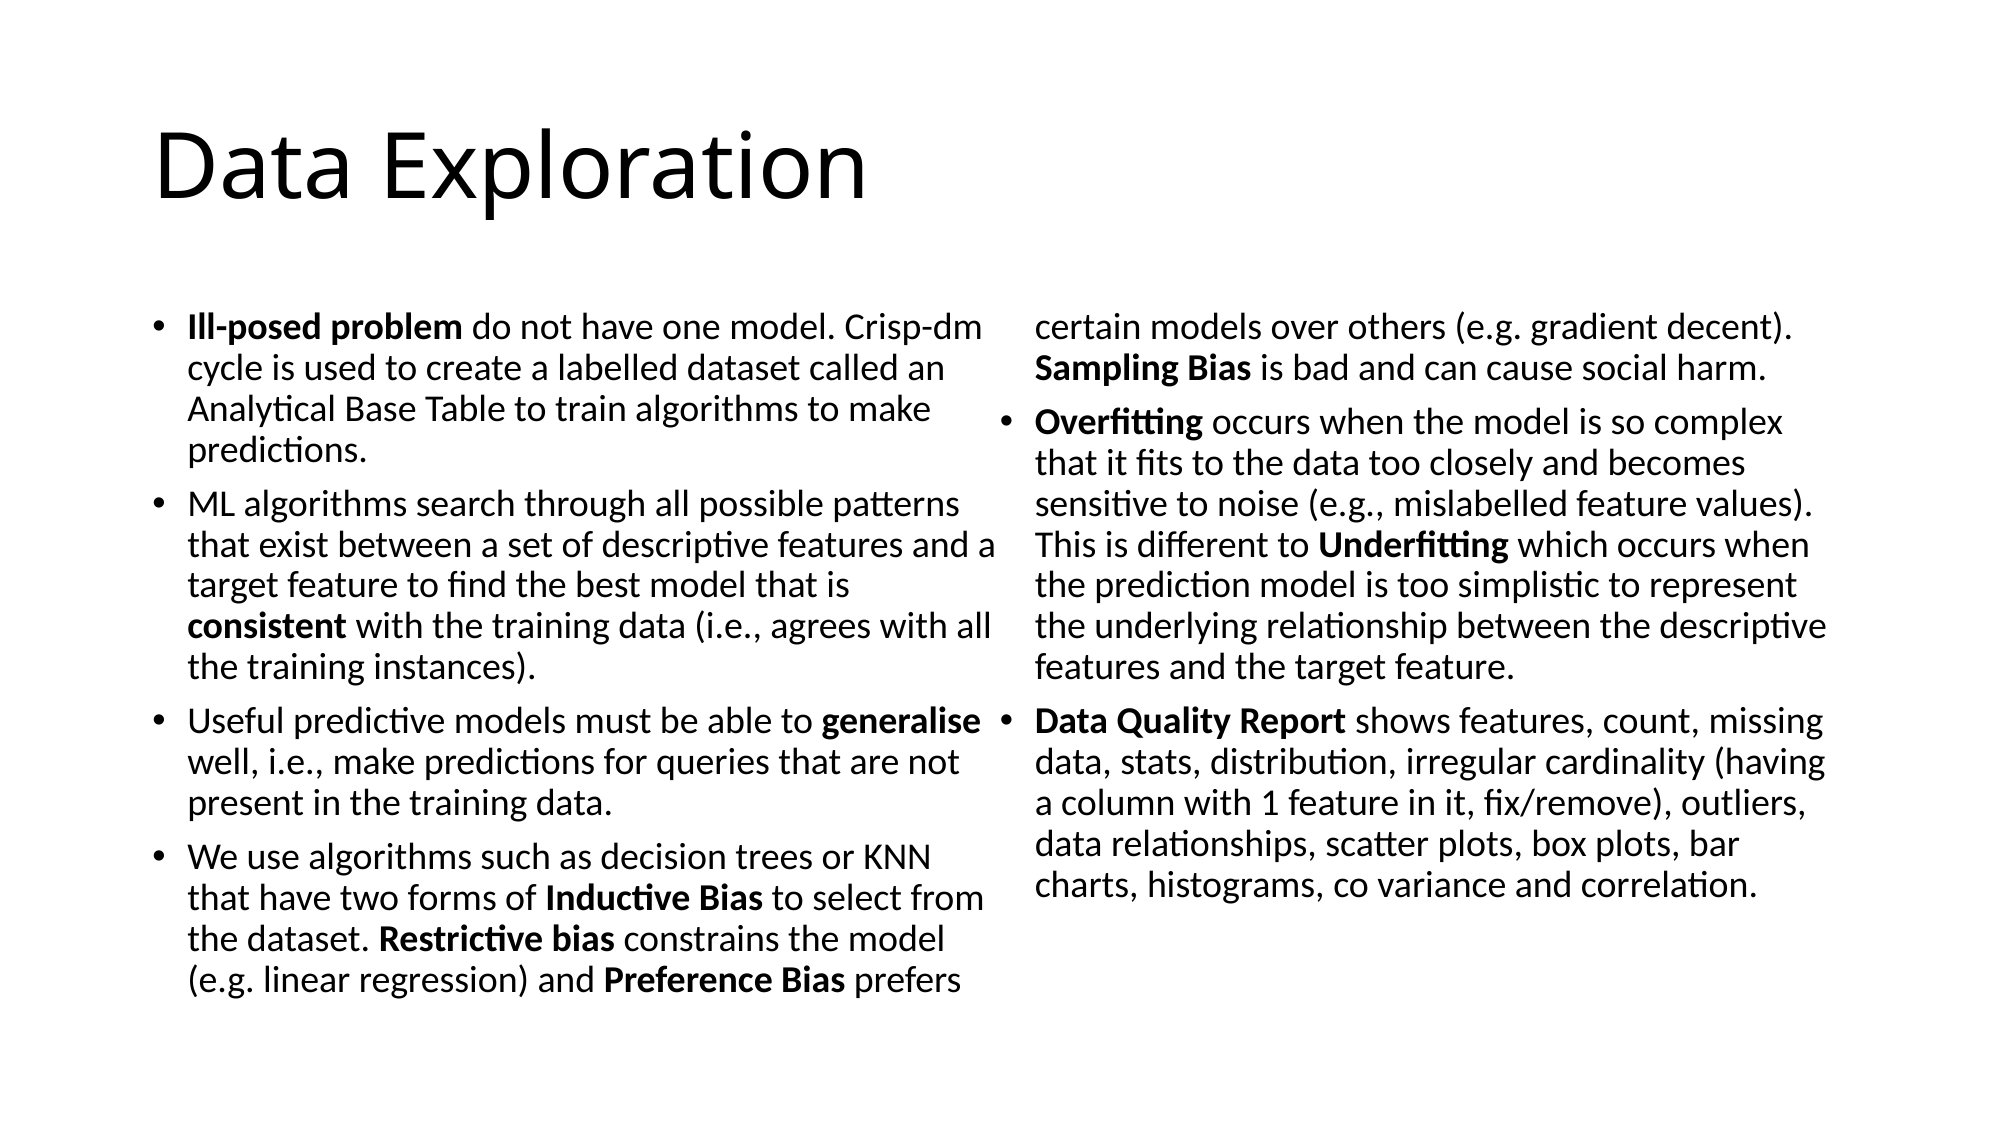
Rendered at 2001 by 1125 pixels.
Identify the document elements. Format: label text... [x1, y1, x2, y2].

title Data Exploration [137, 59, 1863, 278]
list Ill-posed problem do not have one model. Crisp-dm cycle is used to create a labelled dataset called an Analytical Base Table to train algorithms to make predictions. ML algorithms search through all possible patterns that exist between a set of descriptive features and a target feature to find the best model that is consistent with the training data (i.e., agrees with all the training instances). Useful predictive models must be able to generalise well, i.e., make predictions for queries that are not present in the training data. We use algorithms such as decision trees or KNN that have two forms of Inductive Bias to select from the dataset. Restrictive bias constrains the model (e.g. linear regression) and Preference Bias prefers certain models over others (e.g. gradient decent). Sampling Bias is bad and can cause social harm. Overfitting occurs when the model is so complex that it fits to the data too closely and becomes sensitive to noise (e.g., mislabelled feature values). This is different to Underfitting which occurs when the prediction model is too simplistic to represent the underlying relationship between the descriptive features and the target feature. Data Quality Report shows features, count, missing data, stats, distribution, irregular cardinality (having a column with 1 feature in it, fix/remove), outliers, data relationships, scatter plots, box plots, bar charts, histograms, co variance and correlation. [137, 299, 1863, 1014]
